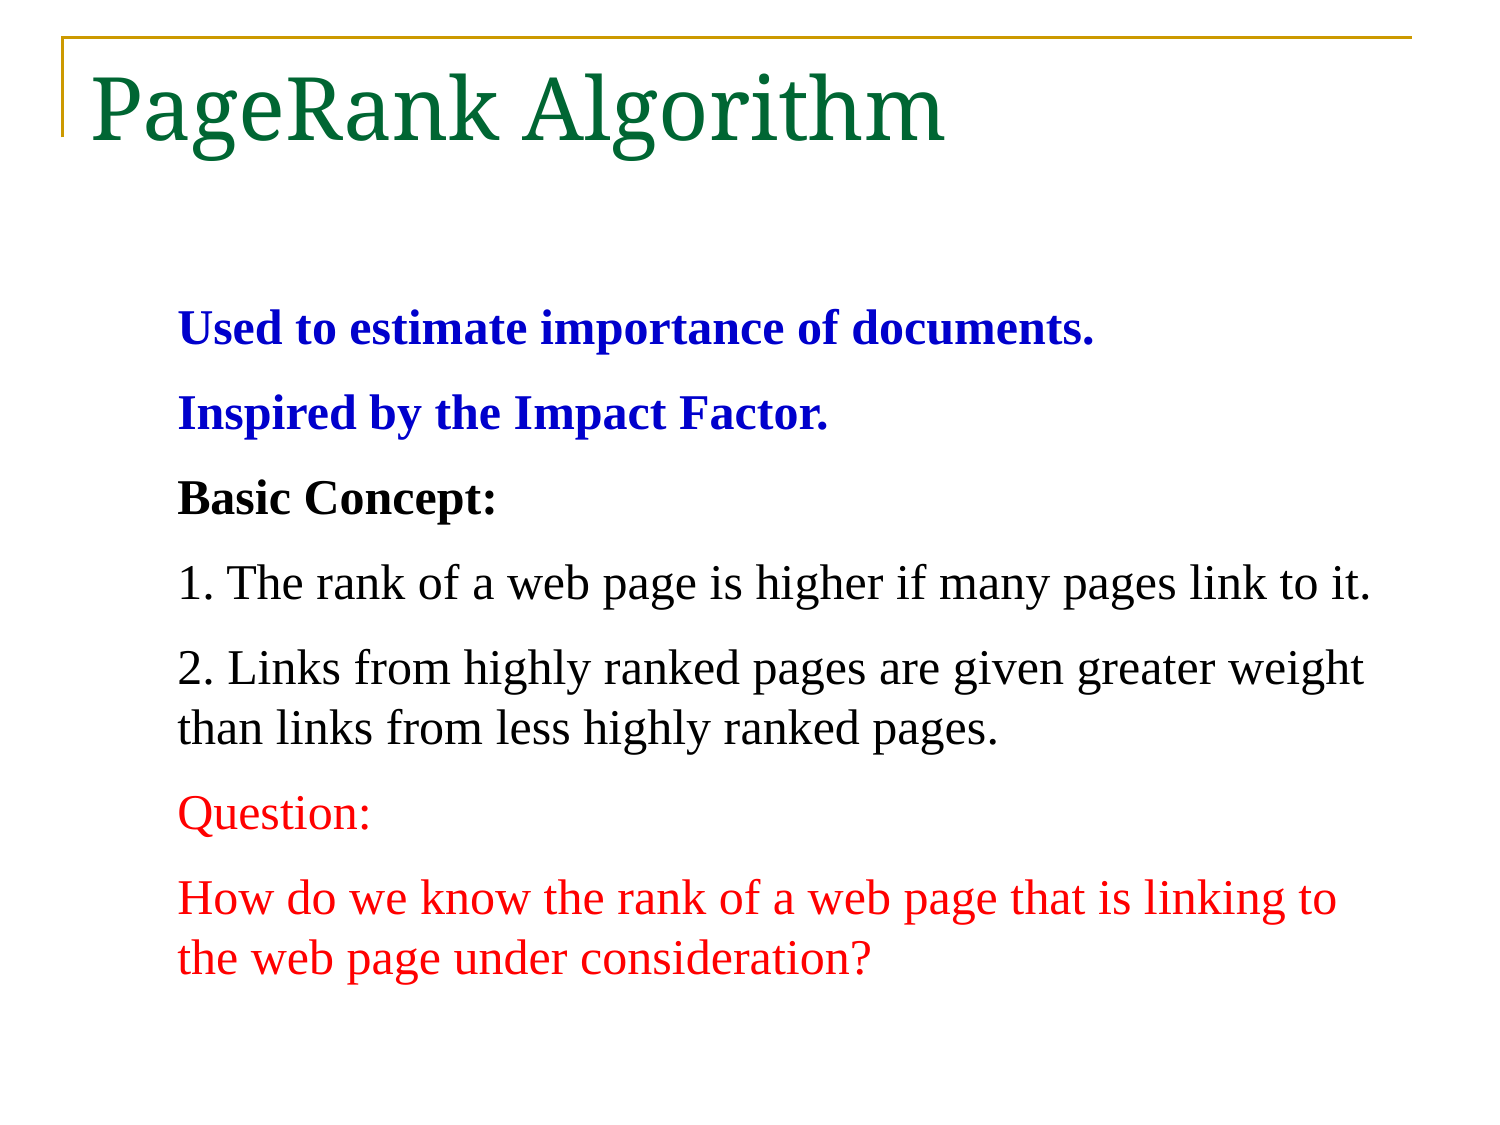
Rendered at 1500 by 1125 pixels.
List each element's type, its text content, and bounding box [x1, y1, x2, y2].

text_box Used to estimate importance of documents. Inspired by the Impact Factor. Basic Concept: 1. The rank of a web page is higher if many pages link to it. 2. Links from highly ranked pages are given greater weight than links from less highly ranked pages. Question: How do we know the rank of a web page that is linking to the web page under consideration? [162, 287, 1400, 993]
title PageRank Algorithm [75, 45, 1425, 233]
